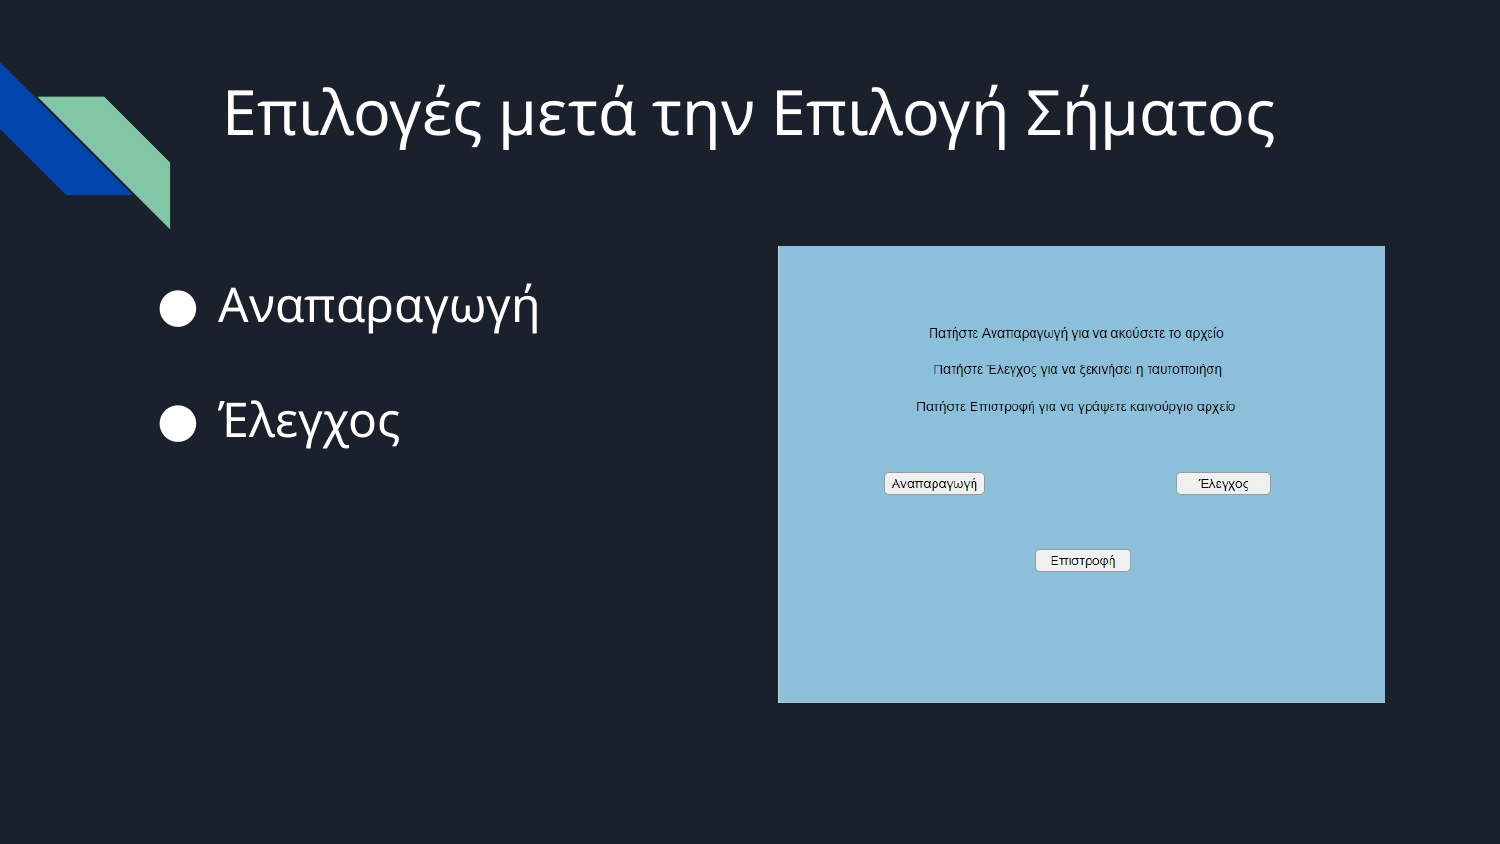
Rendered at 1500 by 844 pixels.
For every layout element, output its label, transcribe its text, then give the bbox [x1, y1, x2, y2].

picture [778, 246, 1385, 704]
text_box Αναπαραγωγή Έλεγχος [128, 259, 601, 462]
title Επιλογές μετά την Επιλογή Σήματος [121, 57, 1379, 208]
